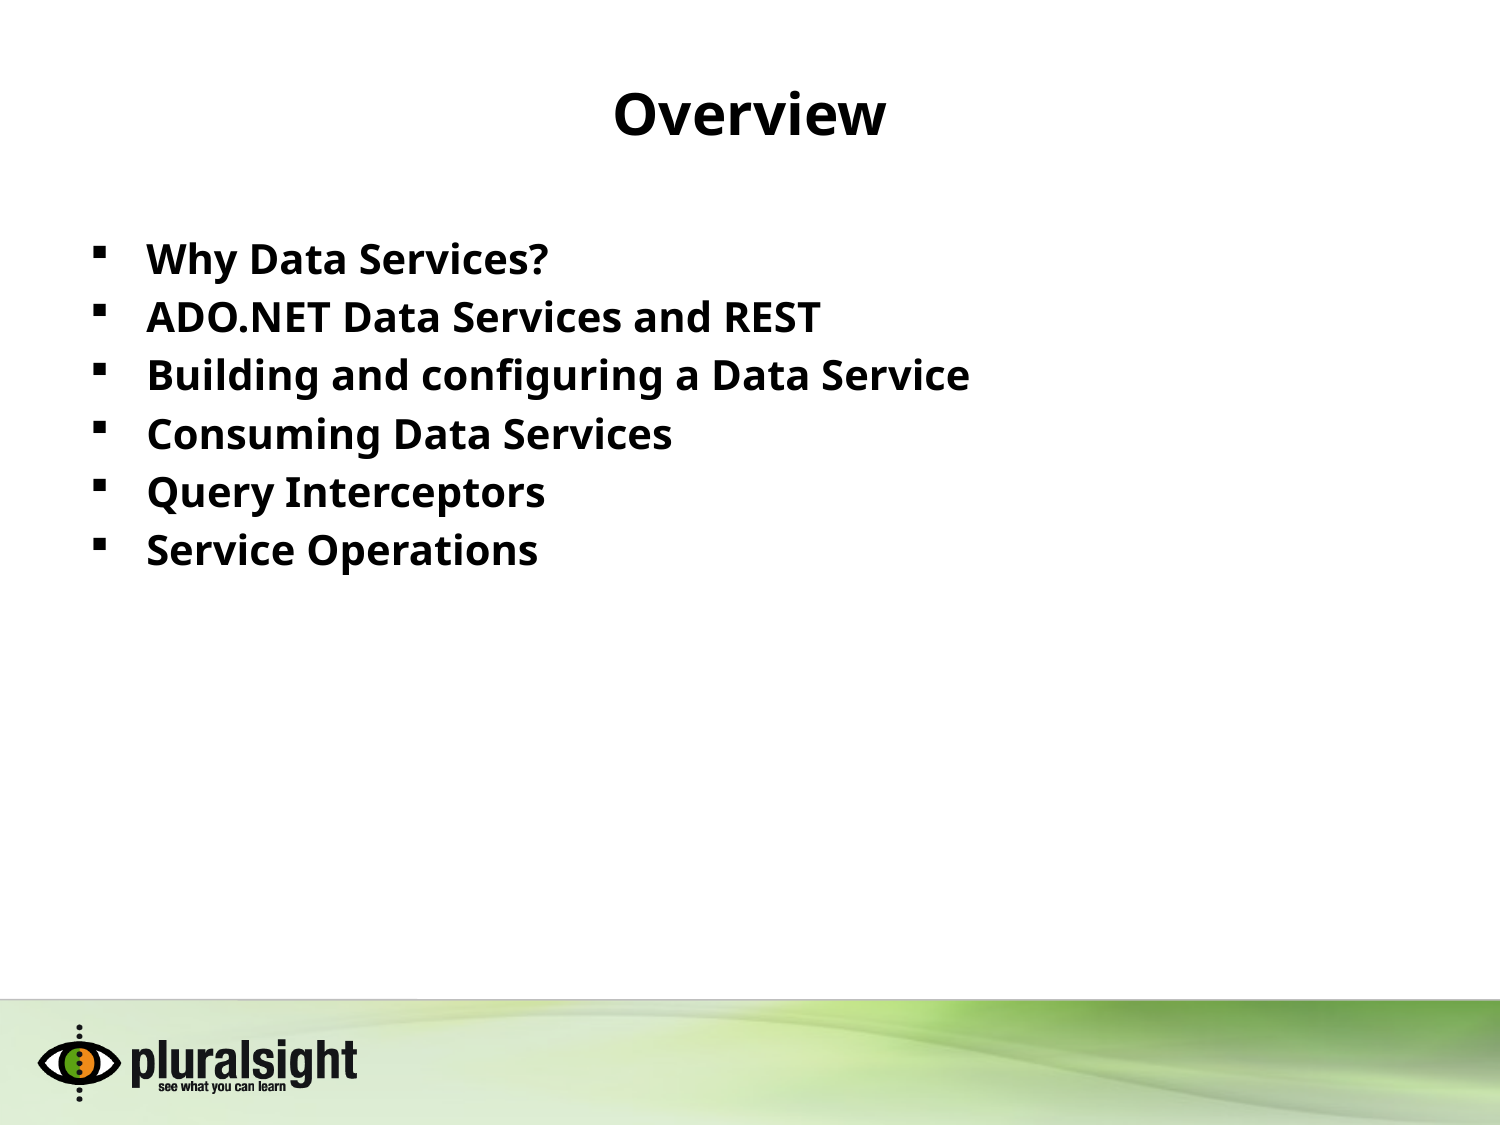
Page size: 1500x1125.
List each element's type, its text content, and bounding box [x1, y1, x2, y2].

picture [37, 1024, 357, 1102]
list Why Data Services? ADO.NET Data Services and REST Building and configuring a Data Service Consuming Data Services Query Interceptors Service Operations [74, 224, 1426, 963]
title Overview [74, 49, 1426, 176]
